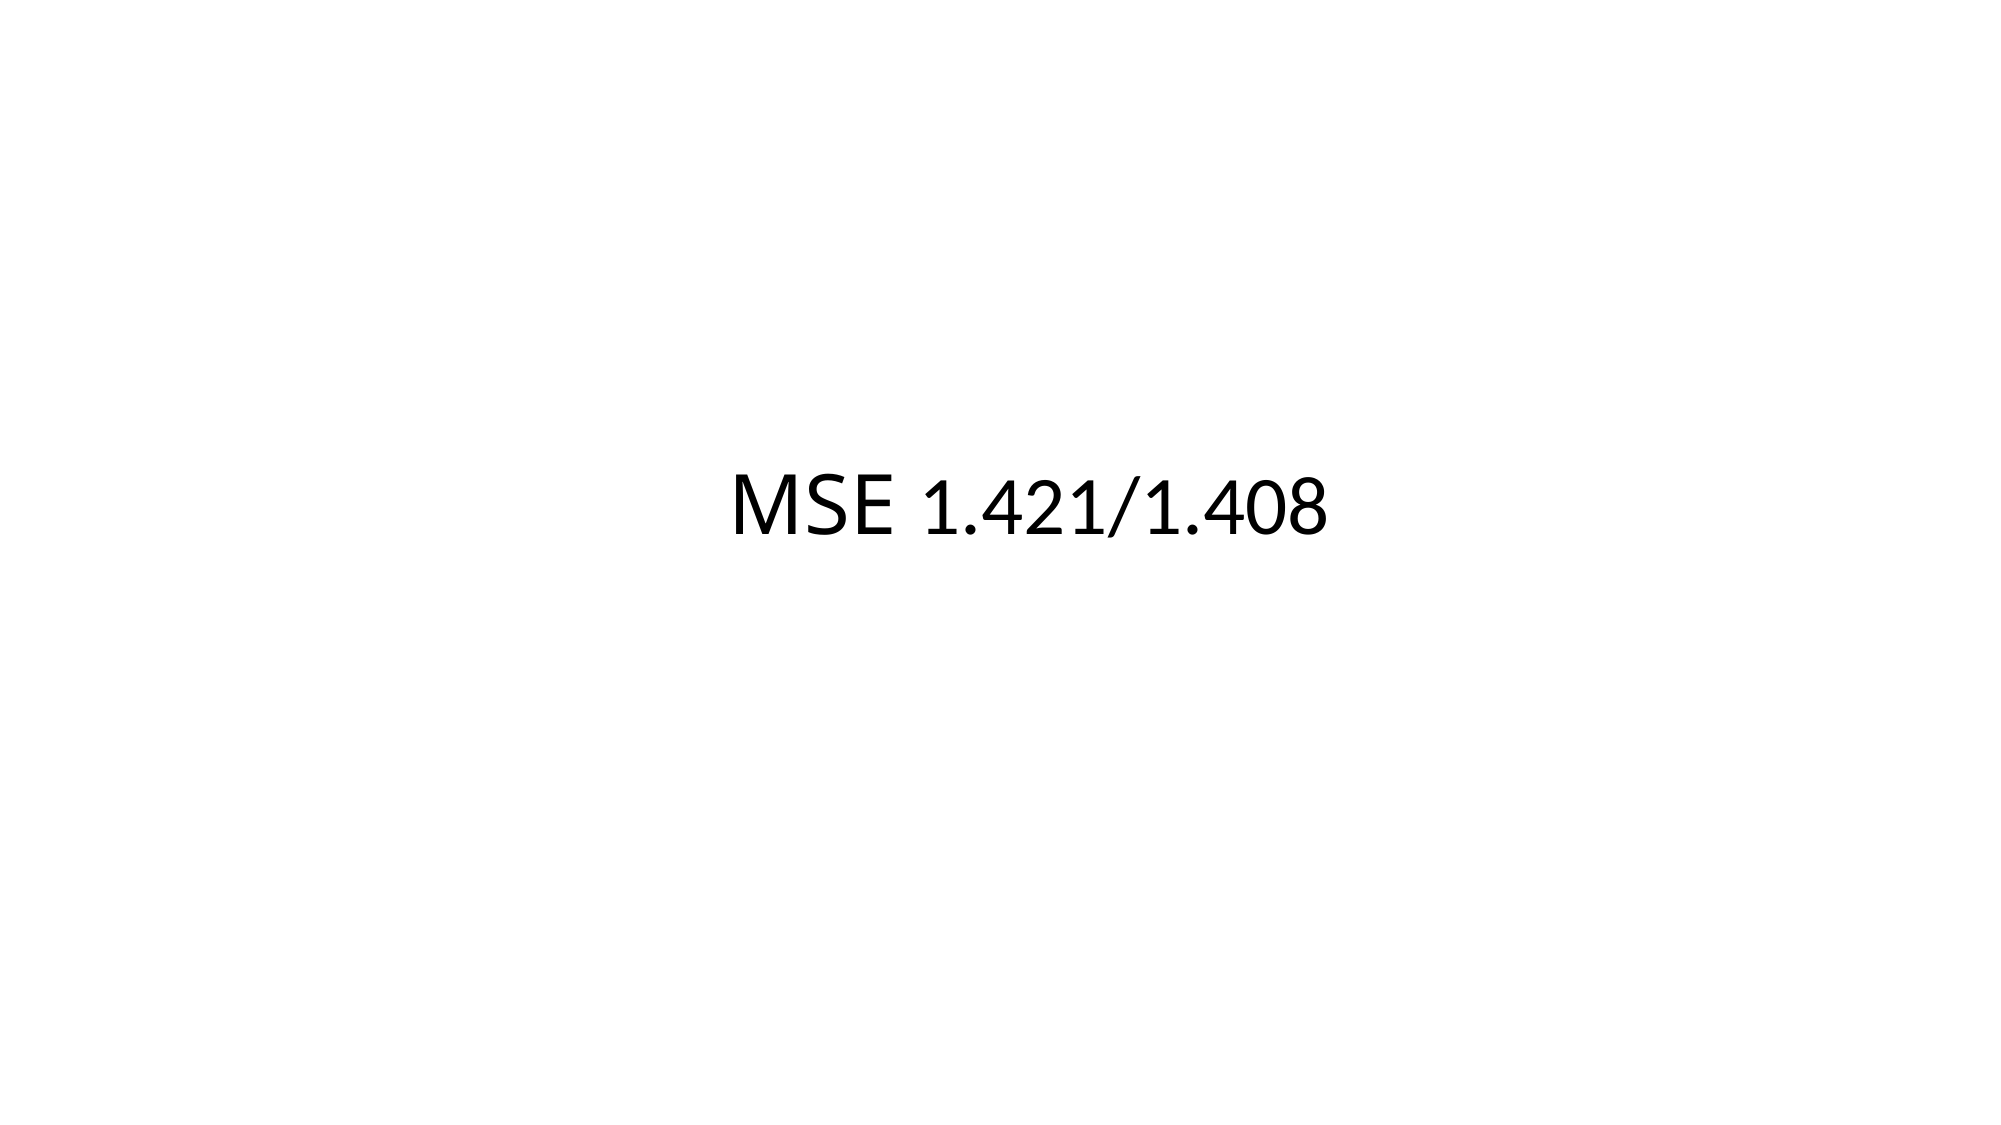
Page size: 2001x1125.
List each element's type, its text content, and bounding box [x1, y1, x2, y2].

title MSE 1.421/1.408 [167, 398, 1893, 617]
